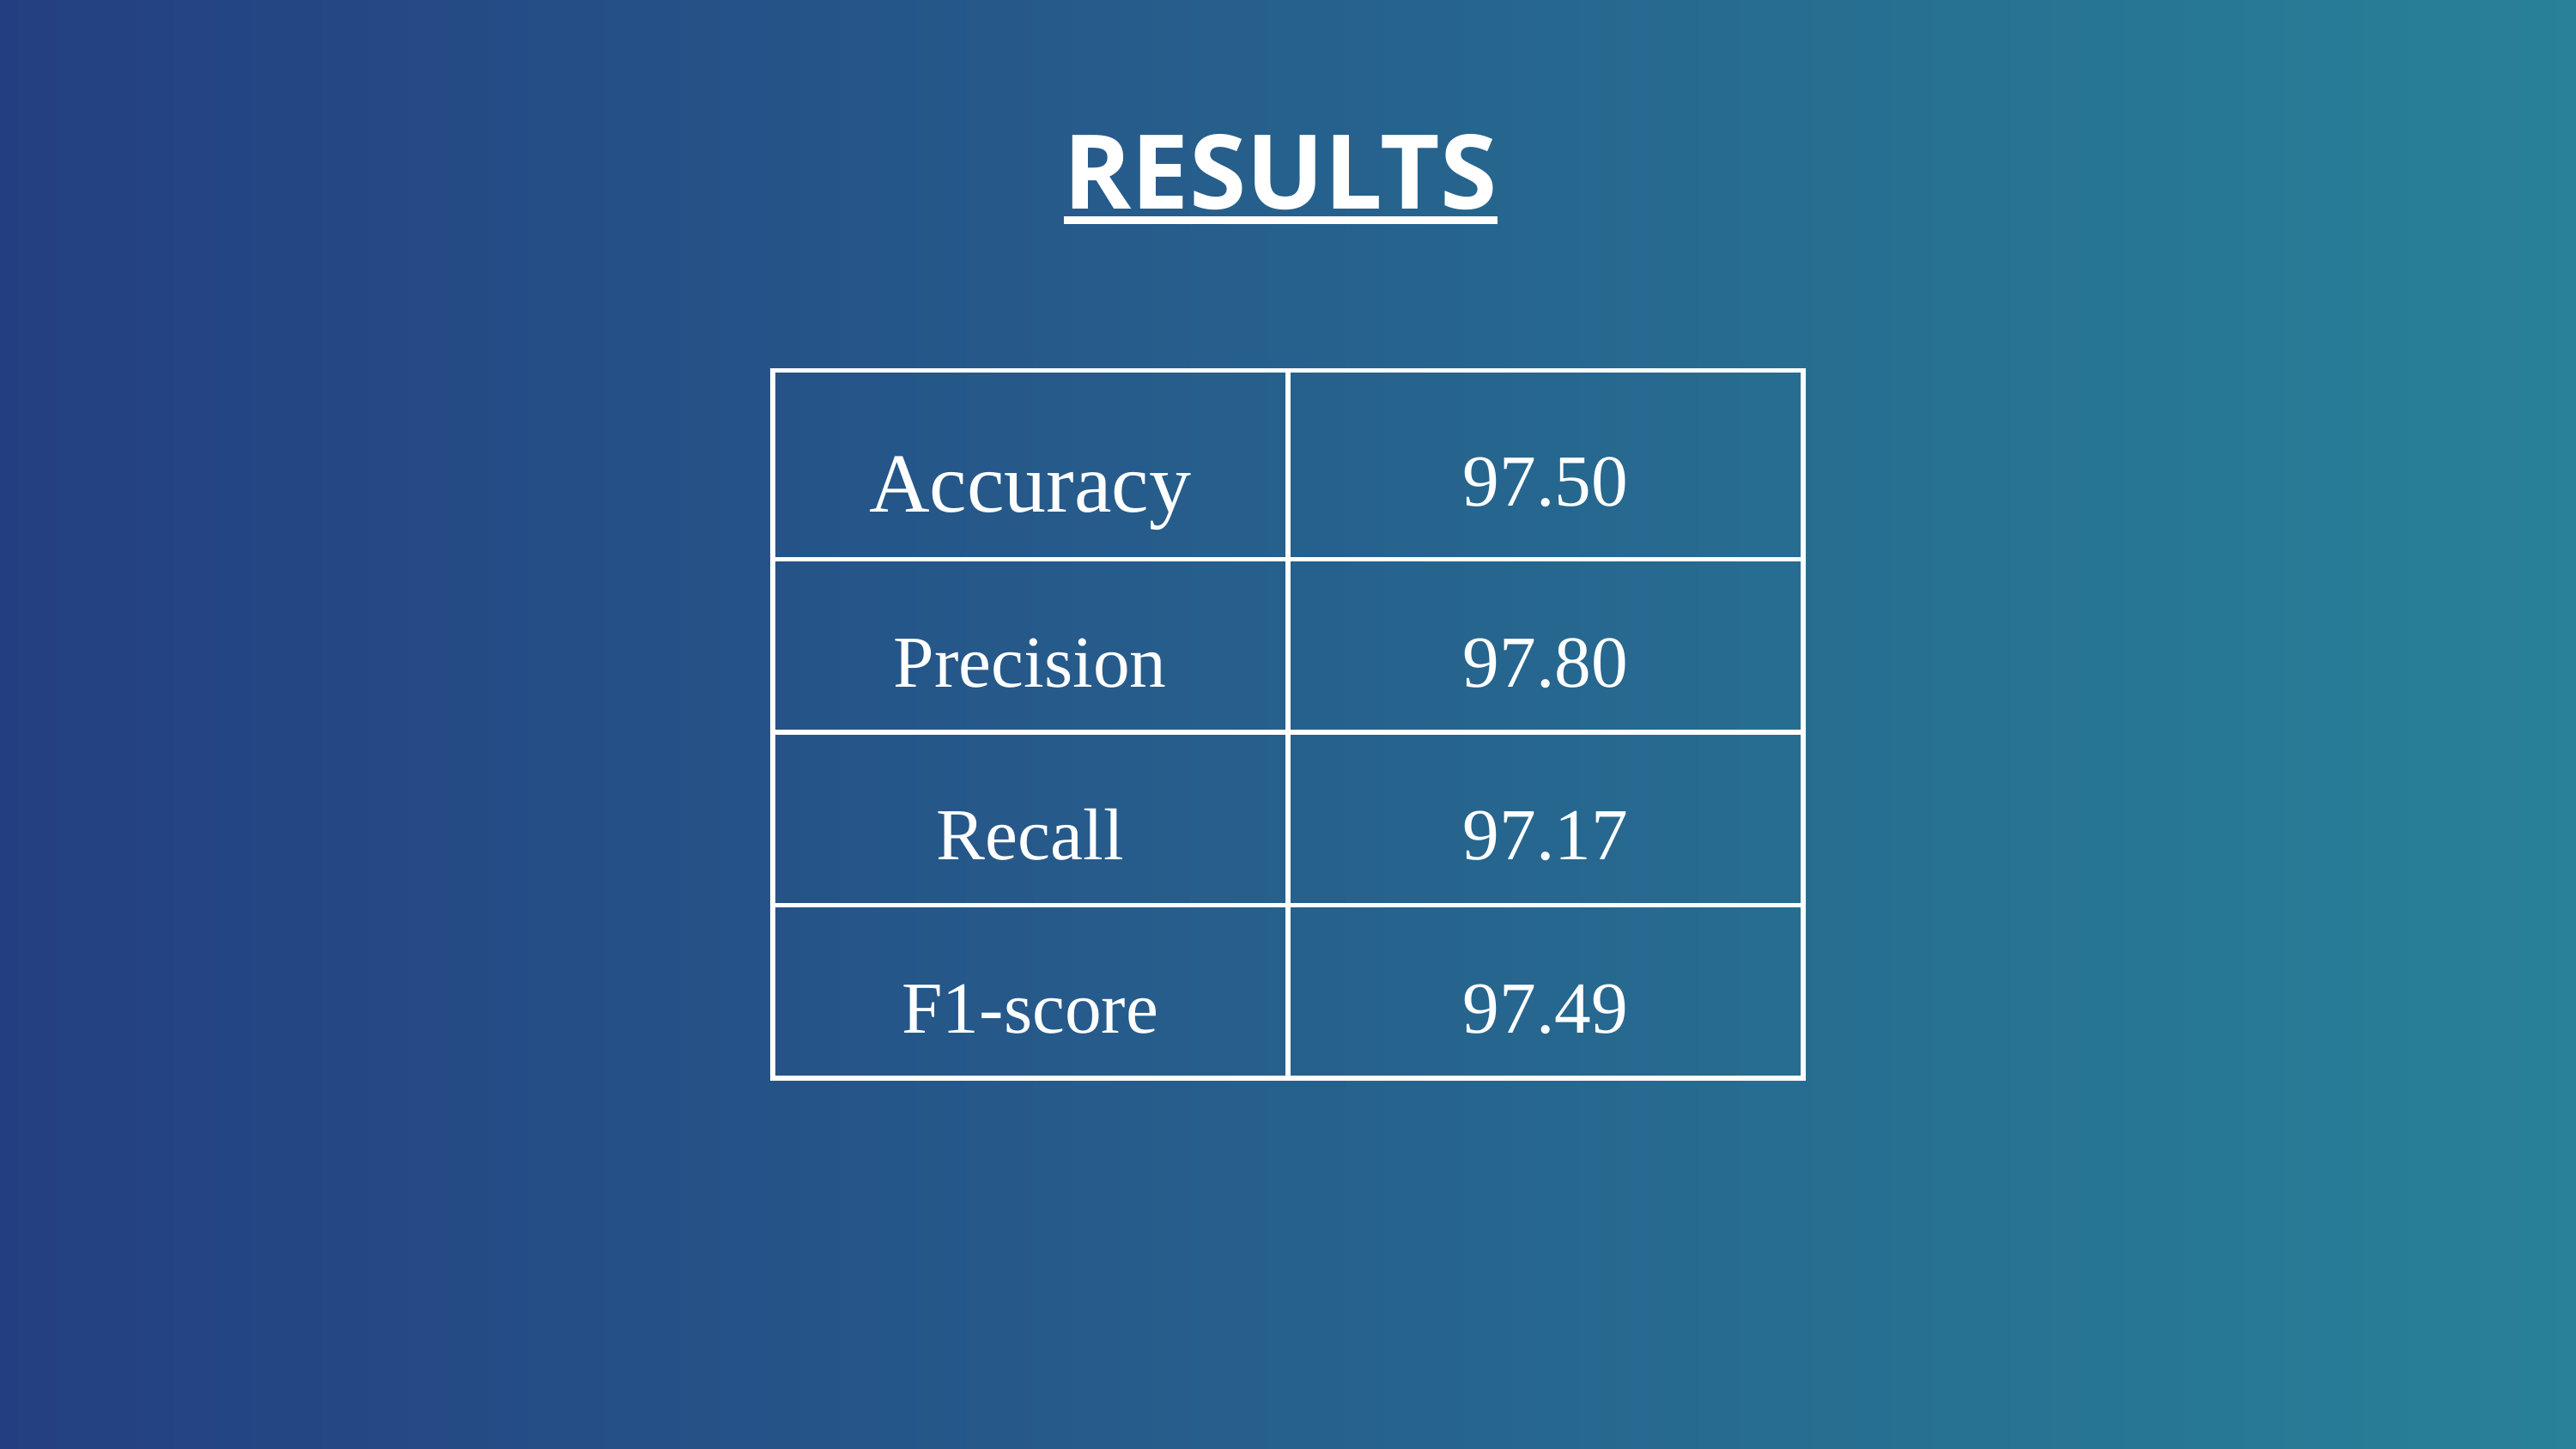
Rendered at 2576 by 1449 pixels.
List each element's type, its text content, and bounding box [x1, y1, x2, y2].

table_header Accuracy [775, 373, 1285, 557]
table_cell F1-score [775, 907, 1285, 1076]
text_box RESULTS [1063, 87, 1513, 230]
table_cell Recall [775, 735, 1285, 903]
table_cell 97.49 [1291, 907, 1801, 1076]
table_header 97.50 [1291, 373, 1801, 557]
table_cell 97.80 [1291, 561, 1801, 730]
table_cell 97.17 [1291, 735, 1801, 903]
table_cell Precision [775, 561, 1285, 730]
